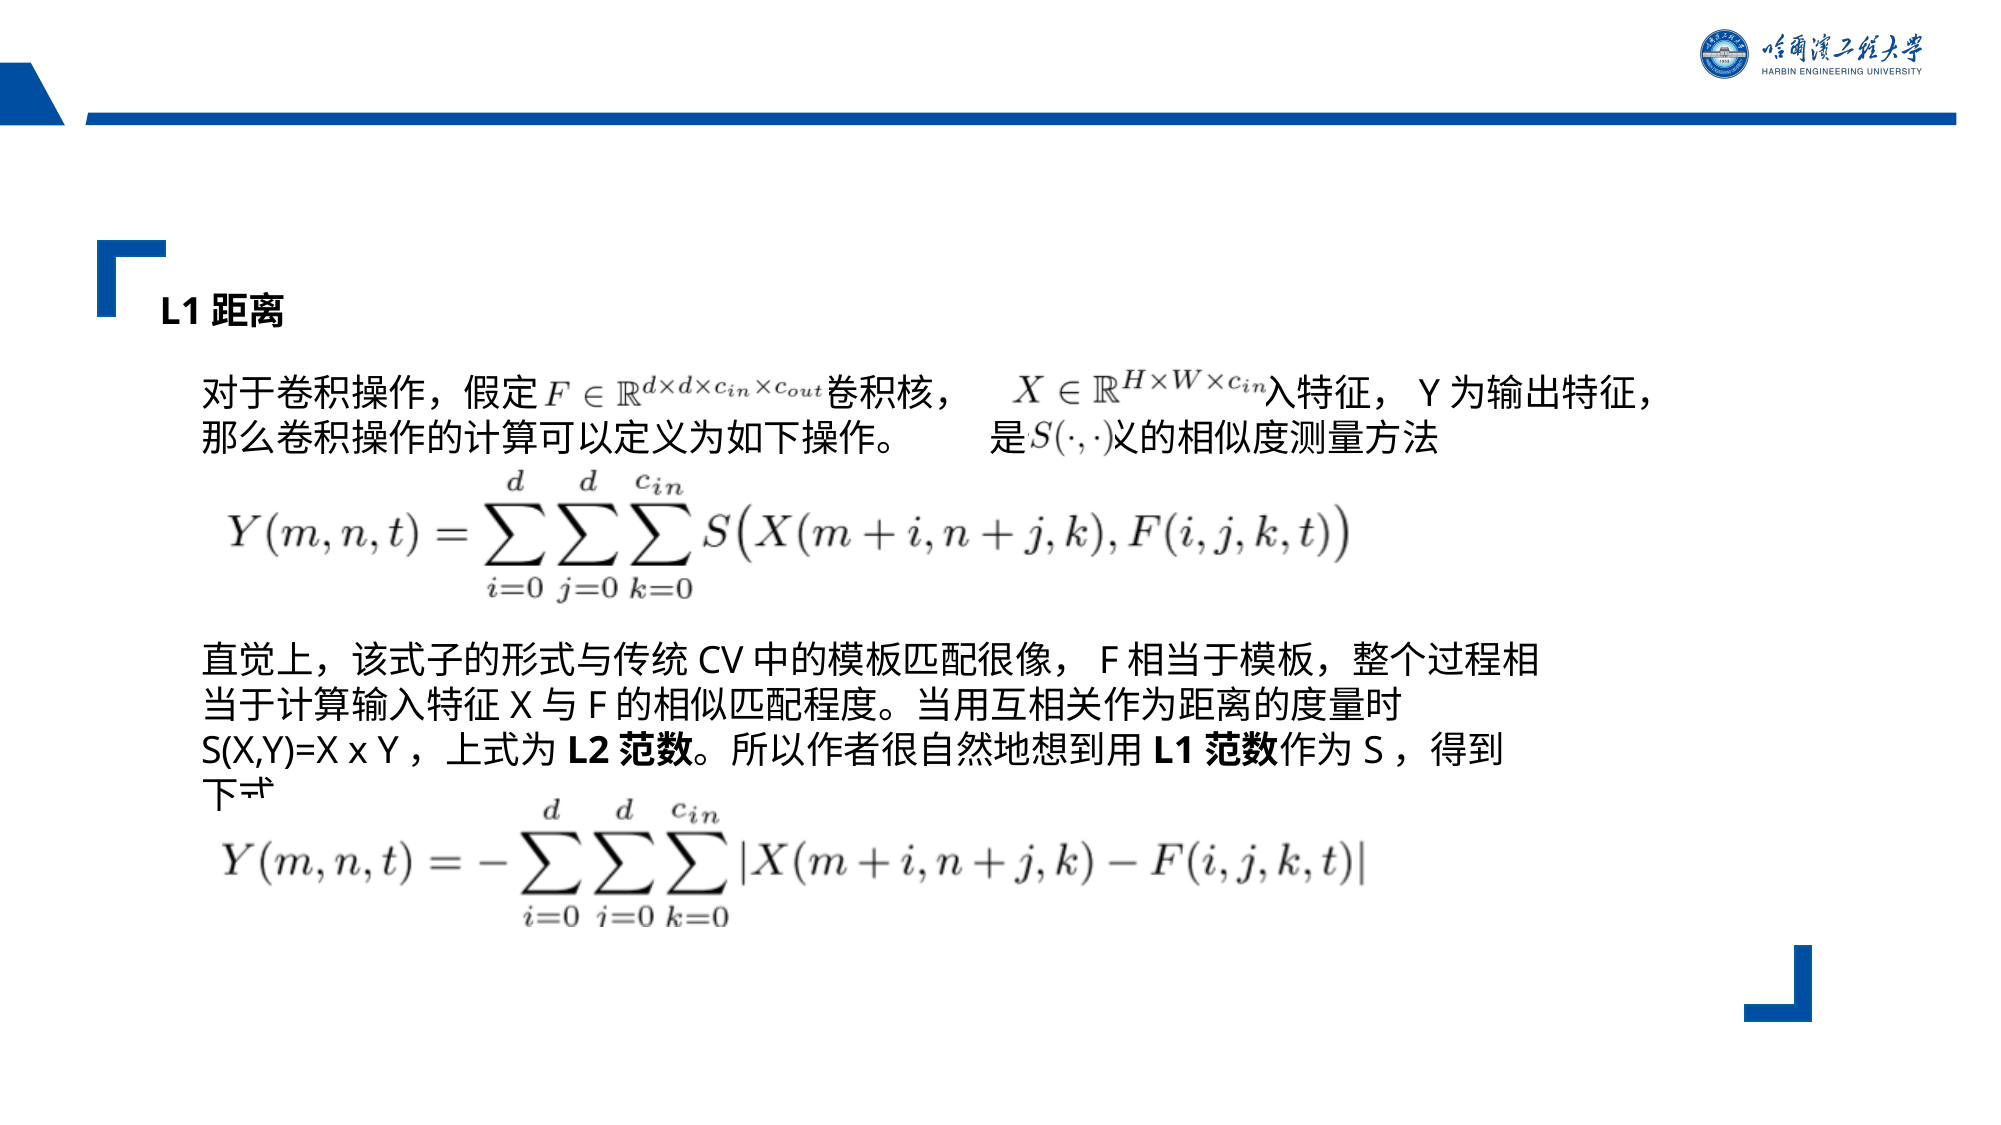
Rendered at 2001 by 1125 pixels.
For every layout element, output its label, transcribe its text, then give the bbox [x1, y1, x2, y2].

text_box 对于卷积操作，假定 是卷积核， 为输入特征，Y为输出特征，那么卷积操作的计算可以定义为如下操作。 是预定义的相似度测量方法 [186, 361, 1663, 467]
text_box [1744, 945, 1812, 1022]
text_box [97, 240, 166, 317]
picture [222, 798, 1366, 927]
picture [1010, 365, 1266, 457]
text_box 直觉上，该式子的形式与传统CV中的模板匹配很像，F相当于模板，整个过程相当于计算输入特征X与F的相似匹配程度。当用互相关作为距离的度量时S(X,Y)=X x Y，上式为L2范数。所以作者很自然地想到用L1范数作为S，得到下式 [186, 628, 1557, 824]
text_box [0, 61, 67, 127]
text_box [84, 111, 1958, 127]
picture [1689, 21, 1933, 87]
picture [543, 360, 829, 419]
text_box L1距离 [144, 279, 717, 340]
picture [222, 467, 1352, 610]
